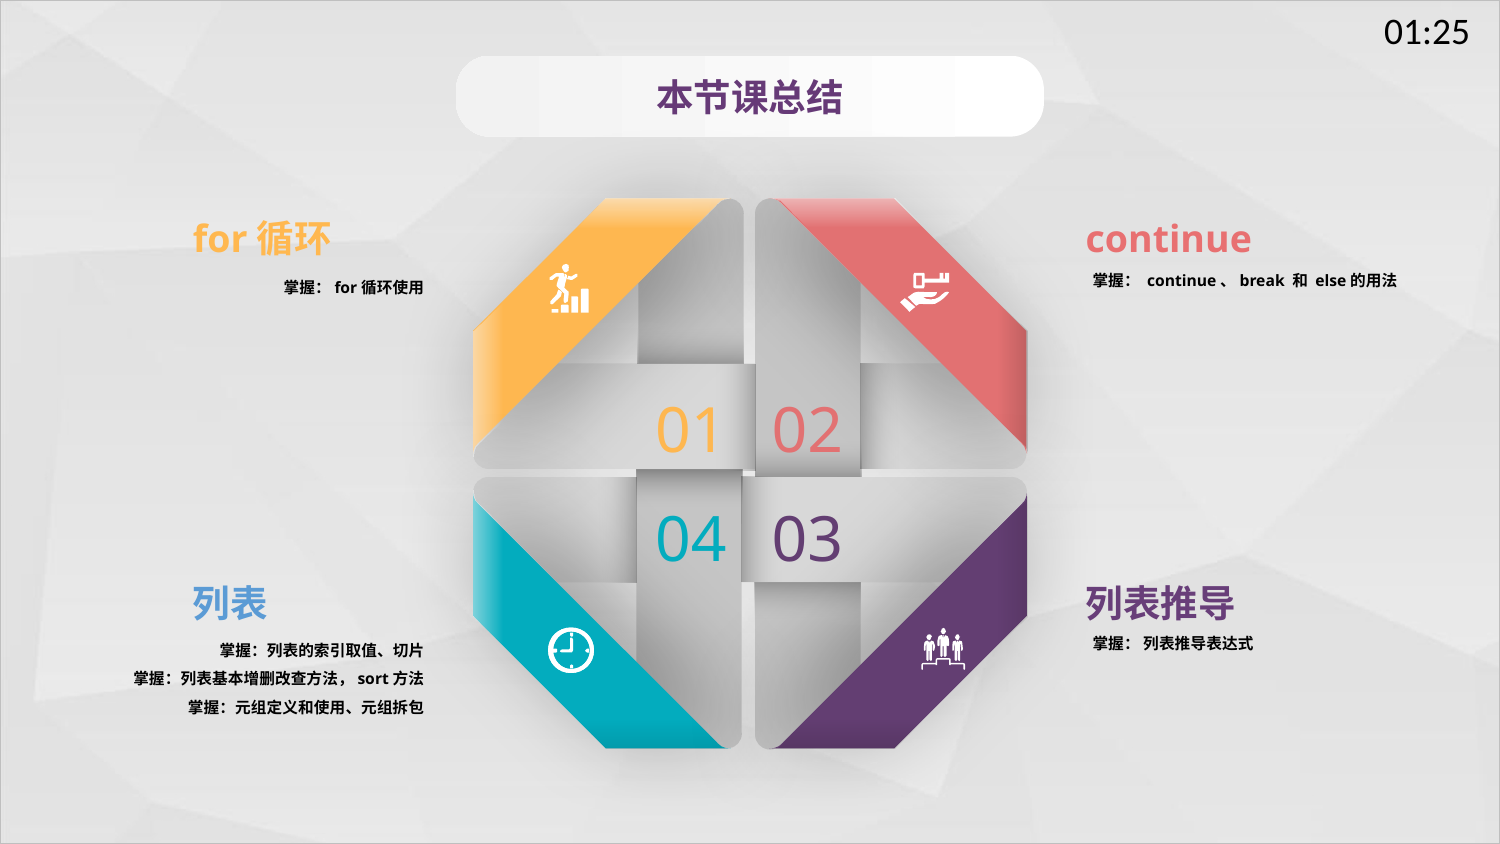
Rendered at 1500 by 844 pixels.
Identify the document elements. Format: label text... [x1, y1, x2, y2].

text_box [548, 263, 589, 313]
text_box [473, 197, 1028, 750]
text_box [51, 208, 449, 302]
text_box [1070, 208, 1463, 294]
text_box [1070, 572, 1463, 657]
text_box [921, 627, 965, 670]
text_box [548, 627, 594, 673]
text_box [51, 572, 449, 722]
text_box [900, 272, 949, 312]
text_box 本节课总结 [454, 54, 1046, 138]
